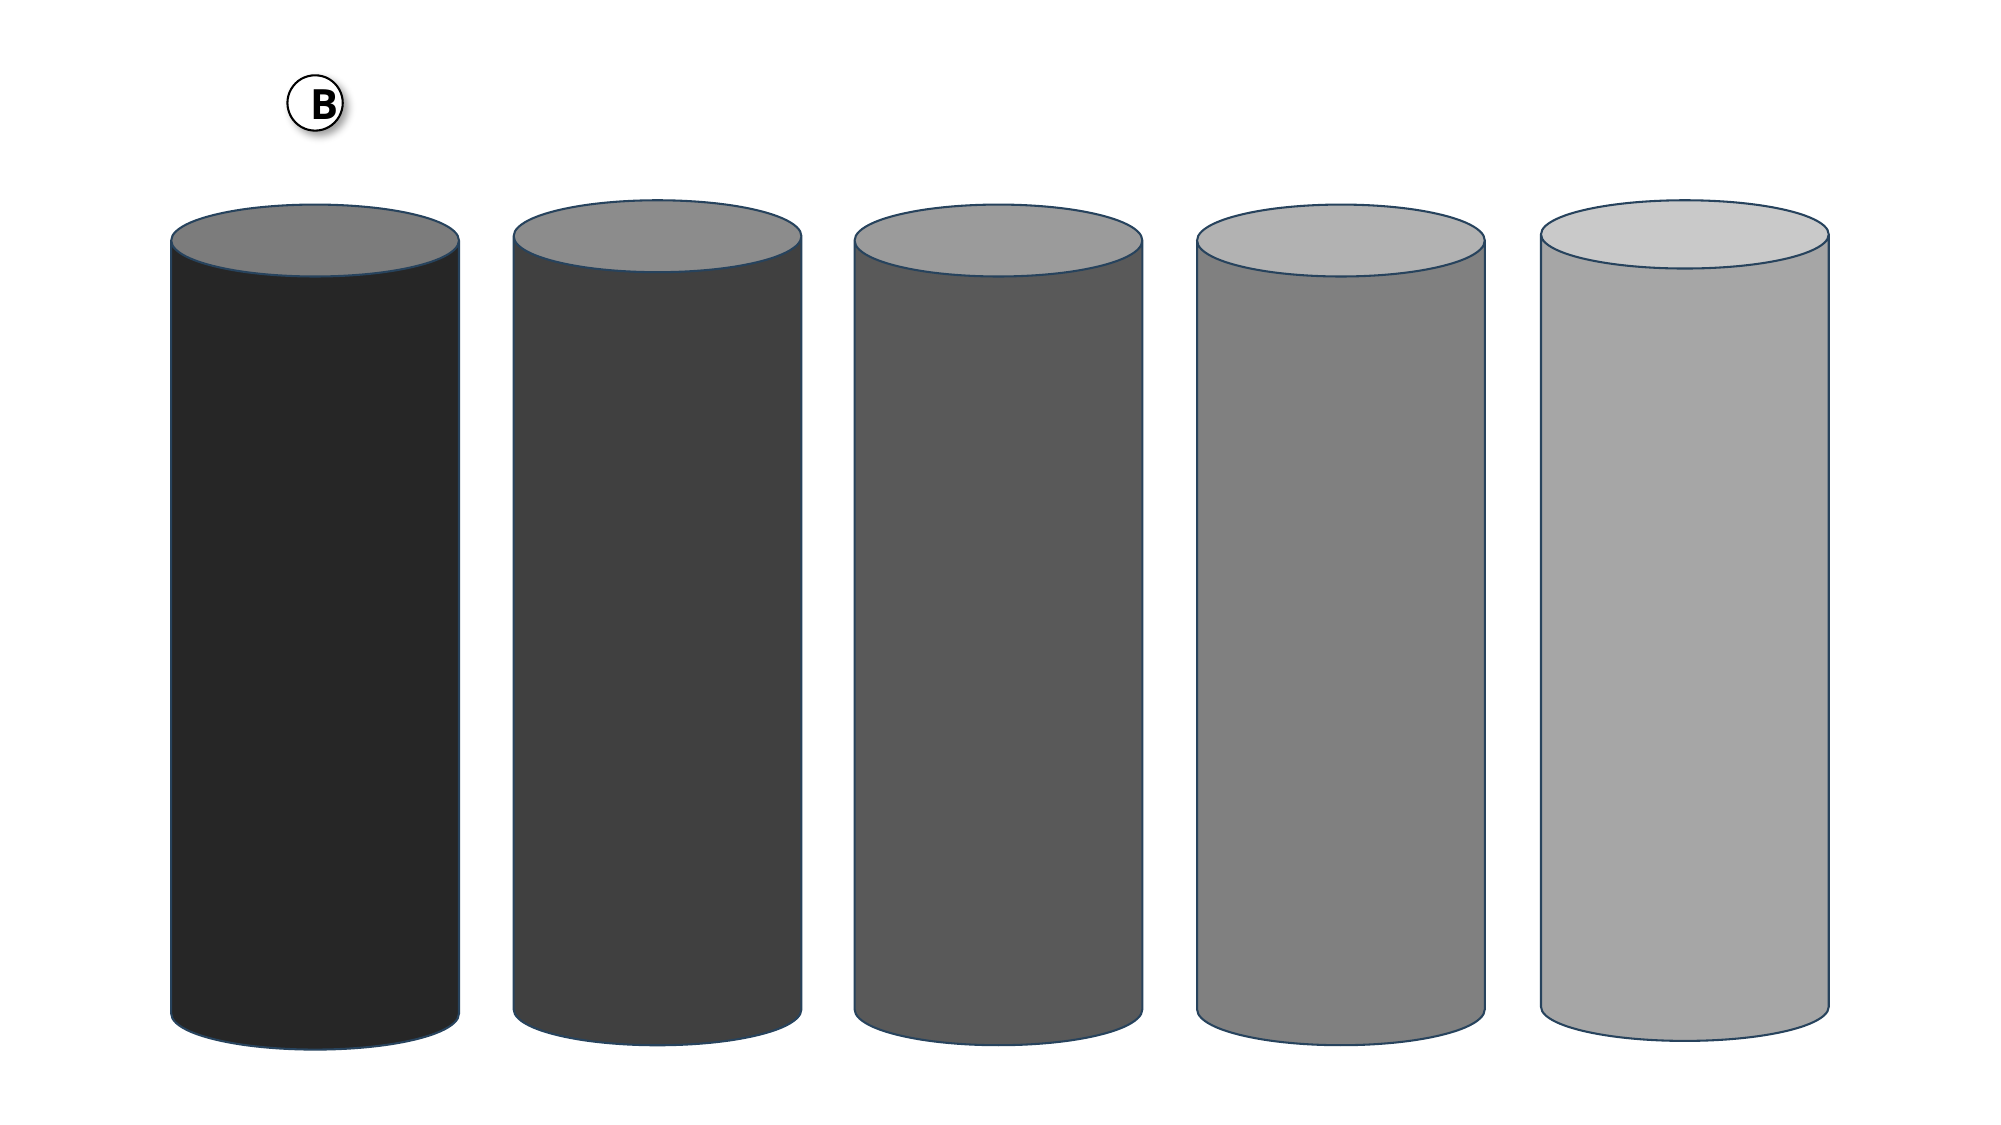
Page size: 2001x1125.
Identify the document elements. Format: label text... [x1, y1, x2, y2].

text_box [853, 203, 1144, 1047]
text_box B [286, 74, 344, 132]
text_box [170, 203, 461, 1051]
text_box [1195, 203, 1486, 1047]
text_box [512, 199, 803, 1047]
text_box [1539, 199, 1830, 1042]
